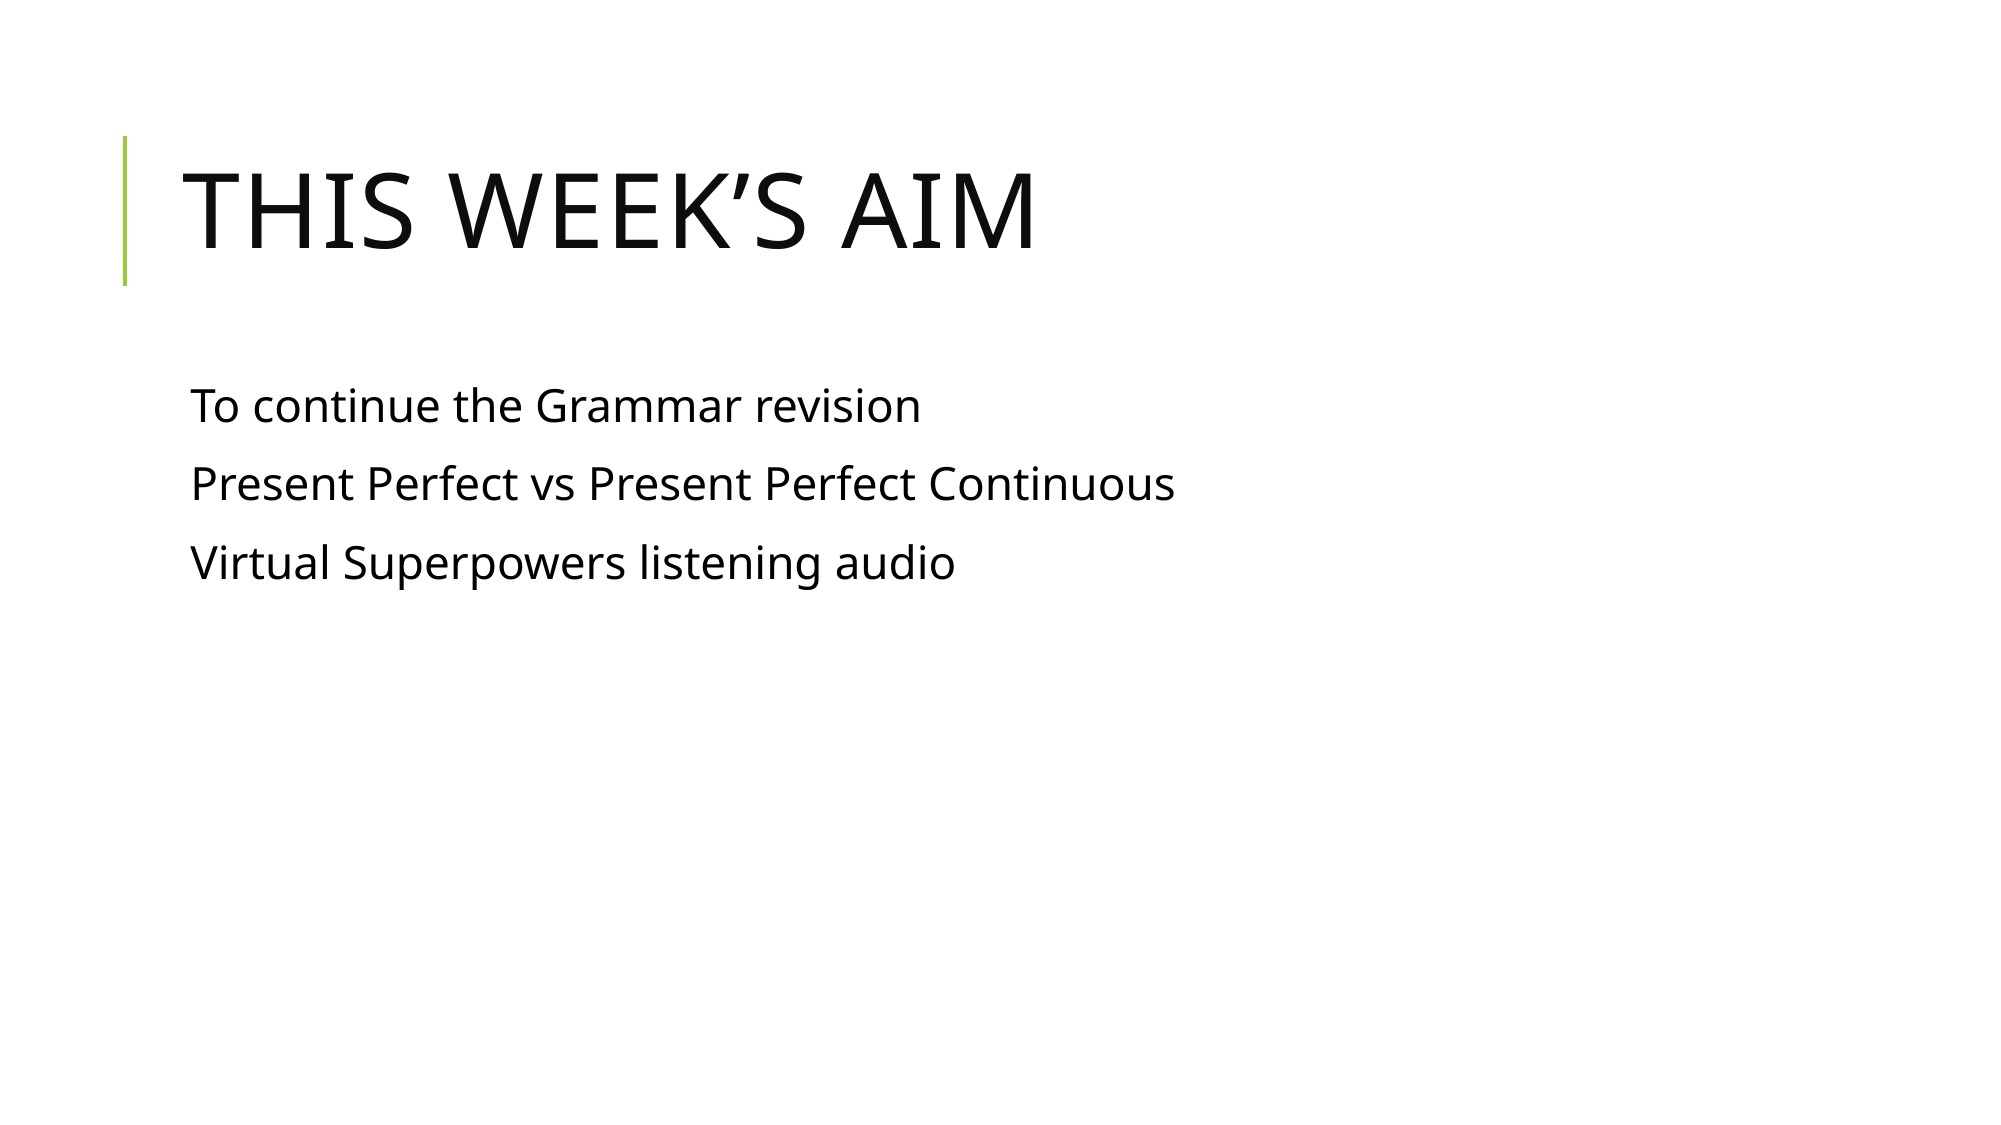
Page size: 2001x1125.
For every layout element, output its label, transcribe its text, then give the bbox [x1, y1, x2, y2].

list To continue the Grammar revision Present Perfect vs Present Perfect Continuous Virtual Superpowers listening audio [168, 375, 1763, 1035]
title This Week’s Aim [168, 96, 1763, 342]
